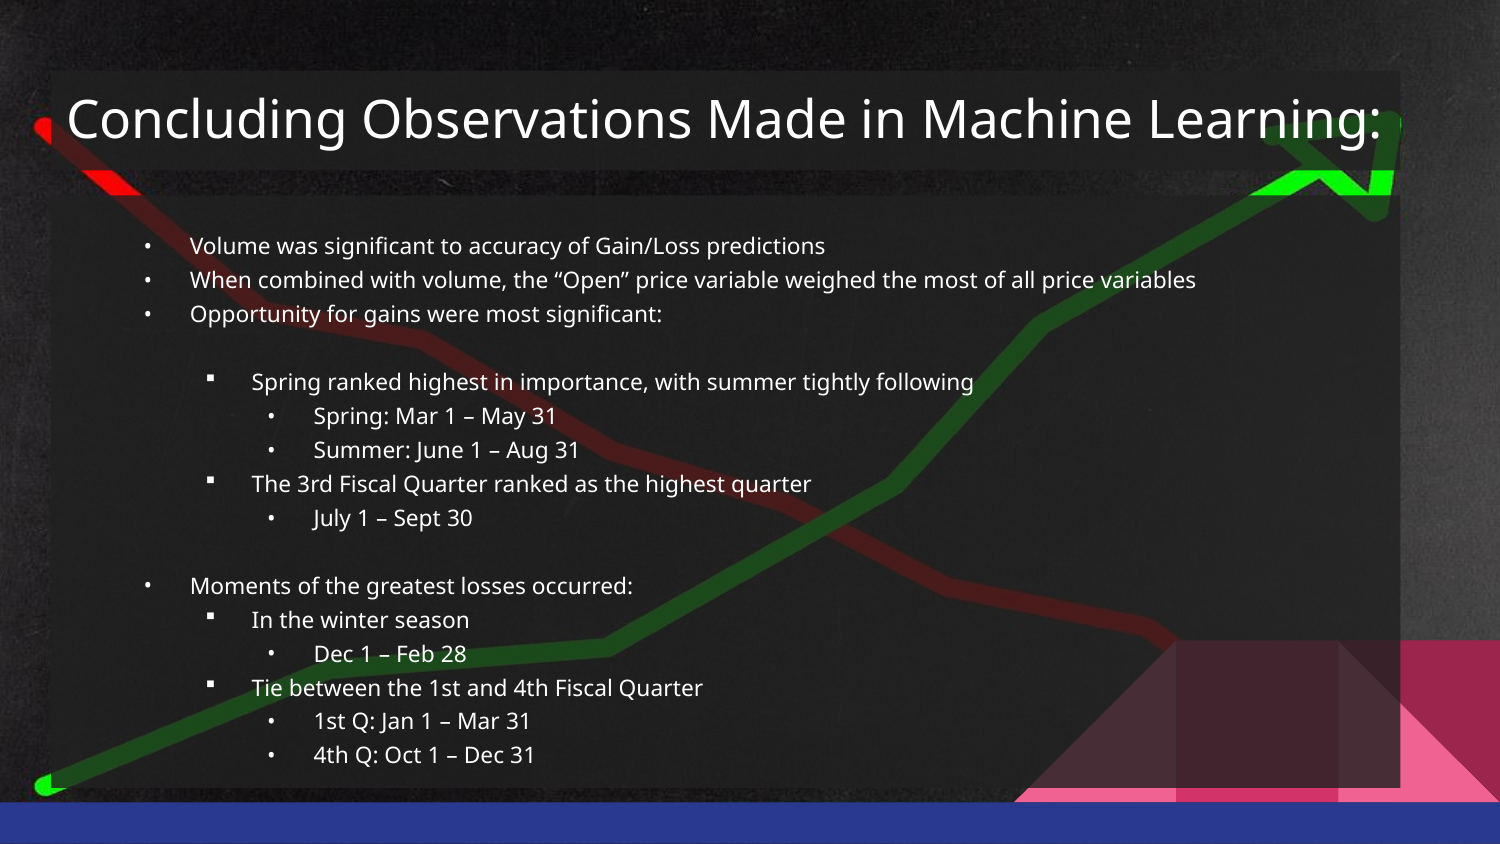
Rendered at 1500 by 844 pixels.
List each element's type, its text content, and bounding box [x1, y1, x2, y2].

list Volume was significant to accuracy of Gain/Loss predictions When combined with volume, the “Open” price variable weighed the most of all price variables Opportunity for gains were most significant: Spring ranked highest in importance, with summer tightly following Spring: Mar 1 – May 31 Summer: June 1 – Aug 31 The 3rd Fiscal Quarter ranked as the highest quarter July 1 – Sept 30 Moments of the greatest losses occurred: In the winter season Dec 1 – Feb 28 Tie between the 1st and 4th Fiscal Quarter 1st Q: Jan 1 – Mar 31 4th Q: Oct 1 – Dec 31 [51, 195, 1401, 788]
text_box Concluding Observations Made in Machine Learning: [51, 70, 1401, 171]
picture [0, 0, 1500, 802]
